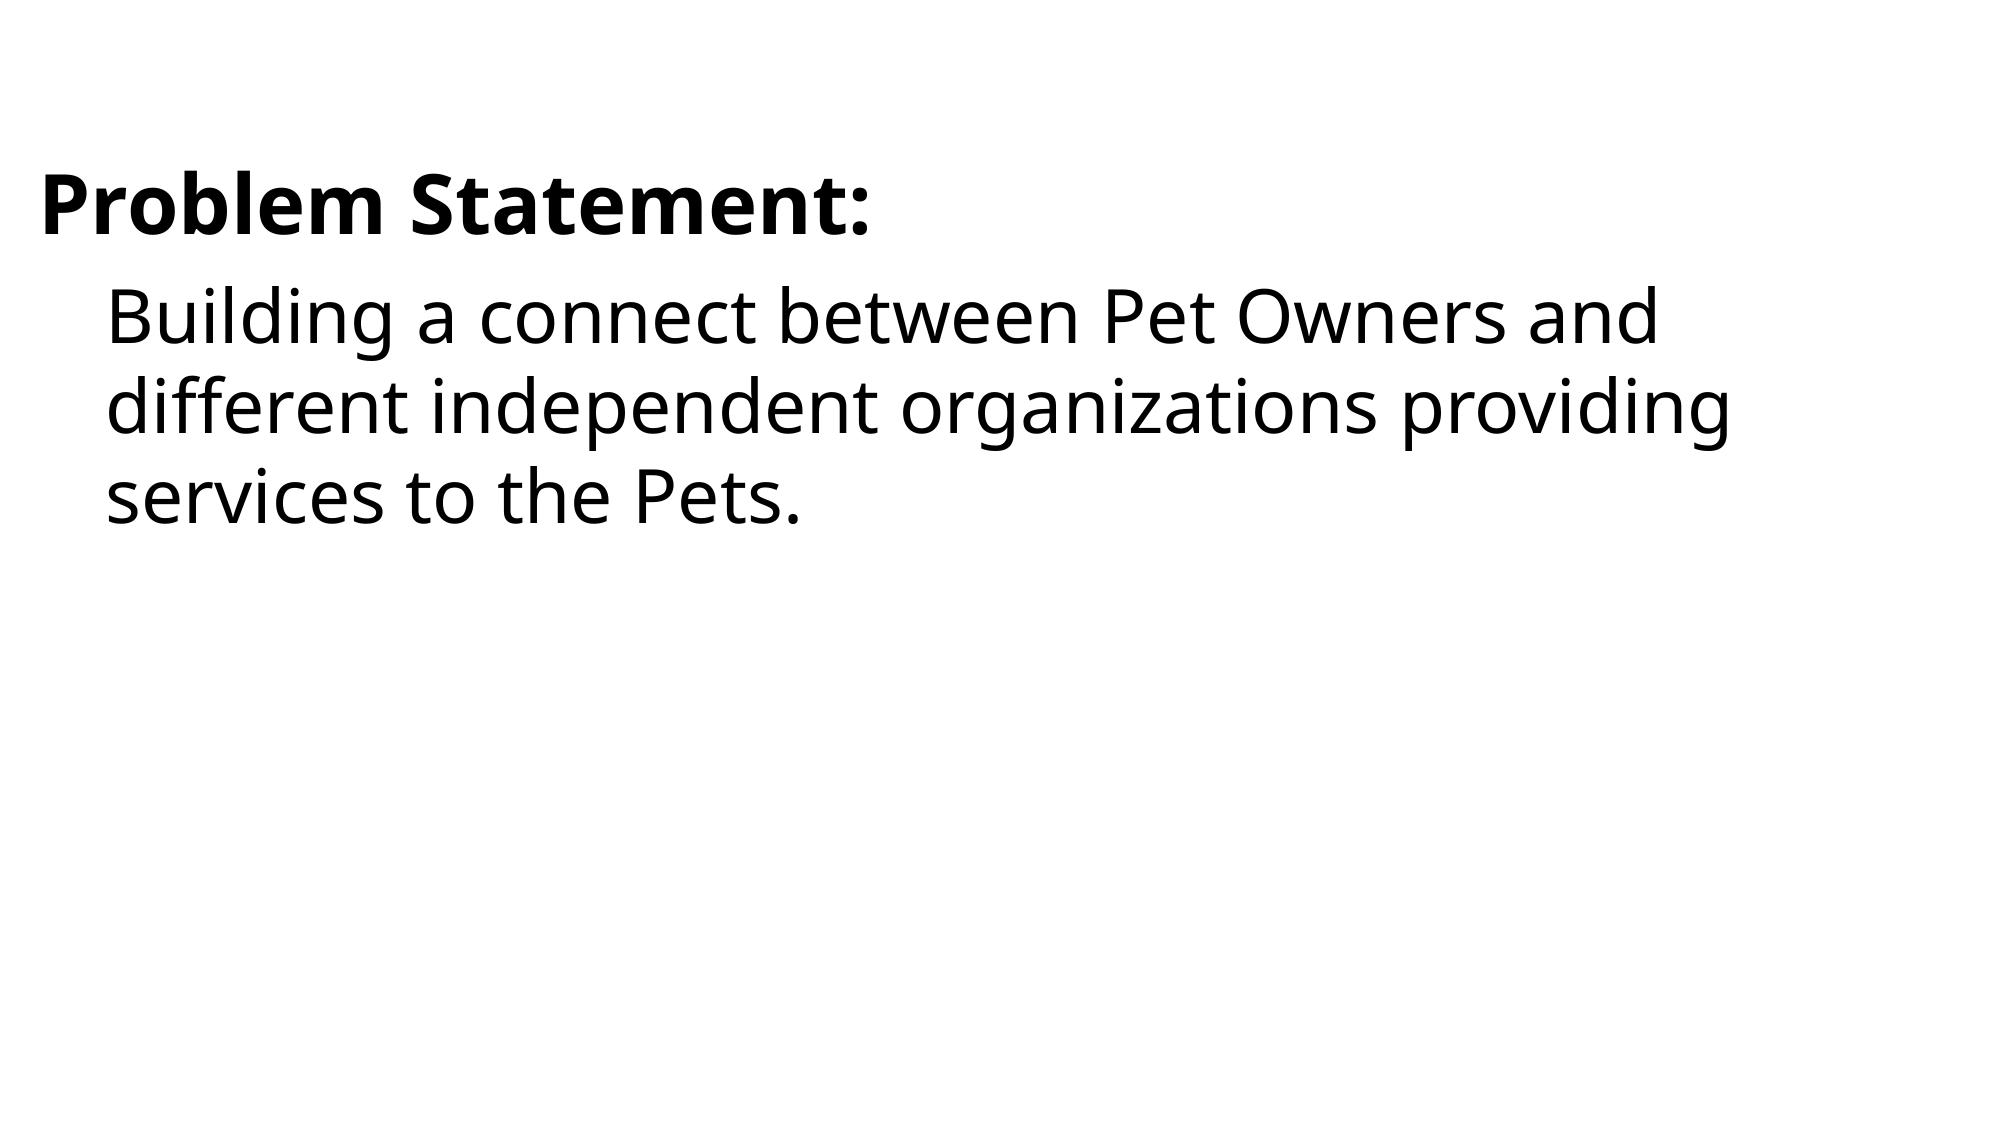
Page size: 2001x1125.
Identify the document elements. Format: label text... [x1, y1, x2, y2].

text_box Problem Statement: [23, 143, 888, 259]
text_box Building a connect between Pet Owners and different independent organizations providing services to the Pets. [90, 261, 1860, 546]
